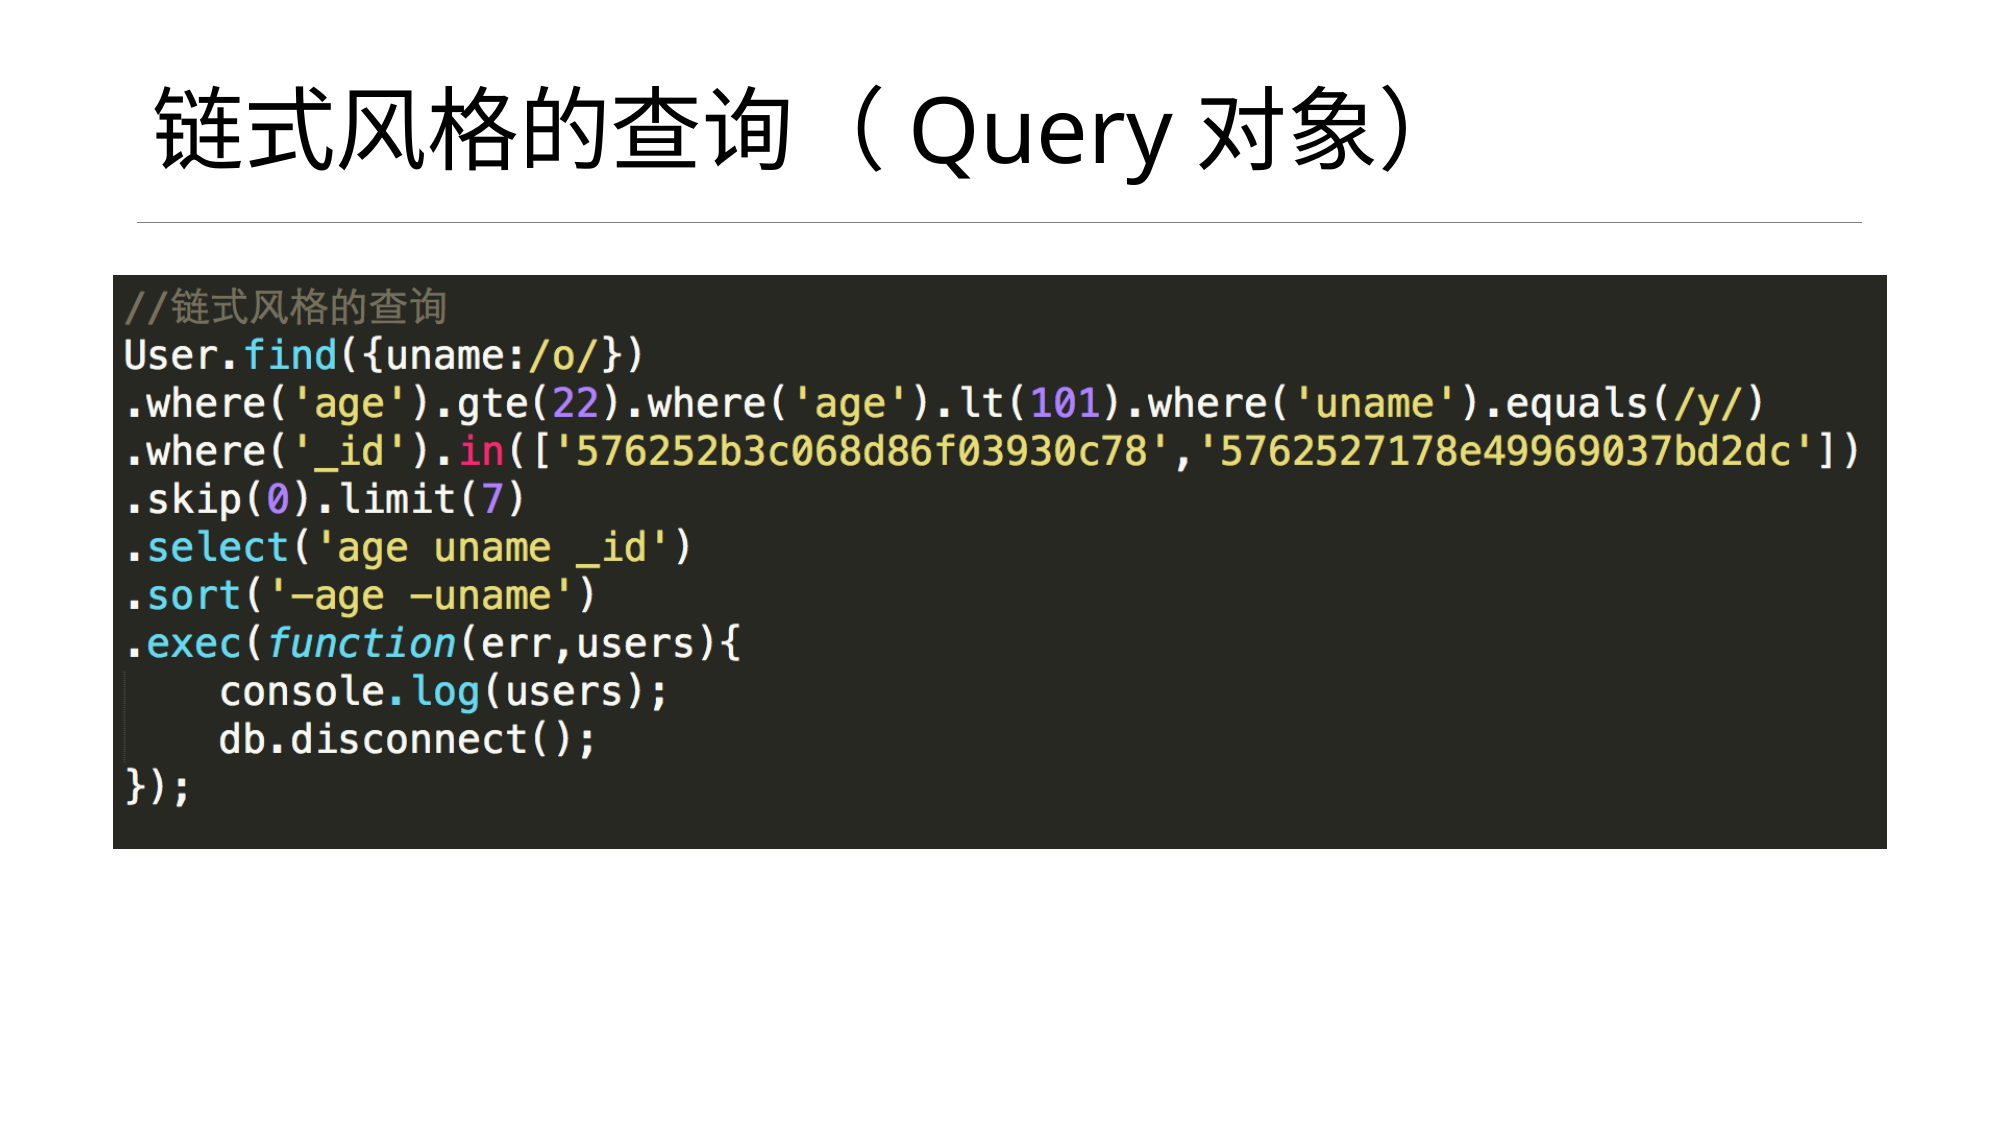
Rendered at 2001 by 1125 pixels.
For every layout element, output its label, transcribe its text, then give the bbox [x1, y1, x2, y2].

title 链式风格的查询（Query对象） [137, 44, 1863, 223]
picture [113, 275, 1887, 849]
